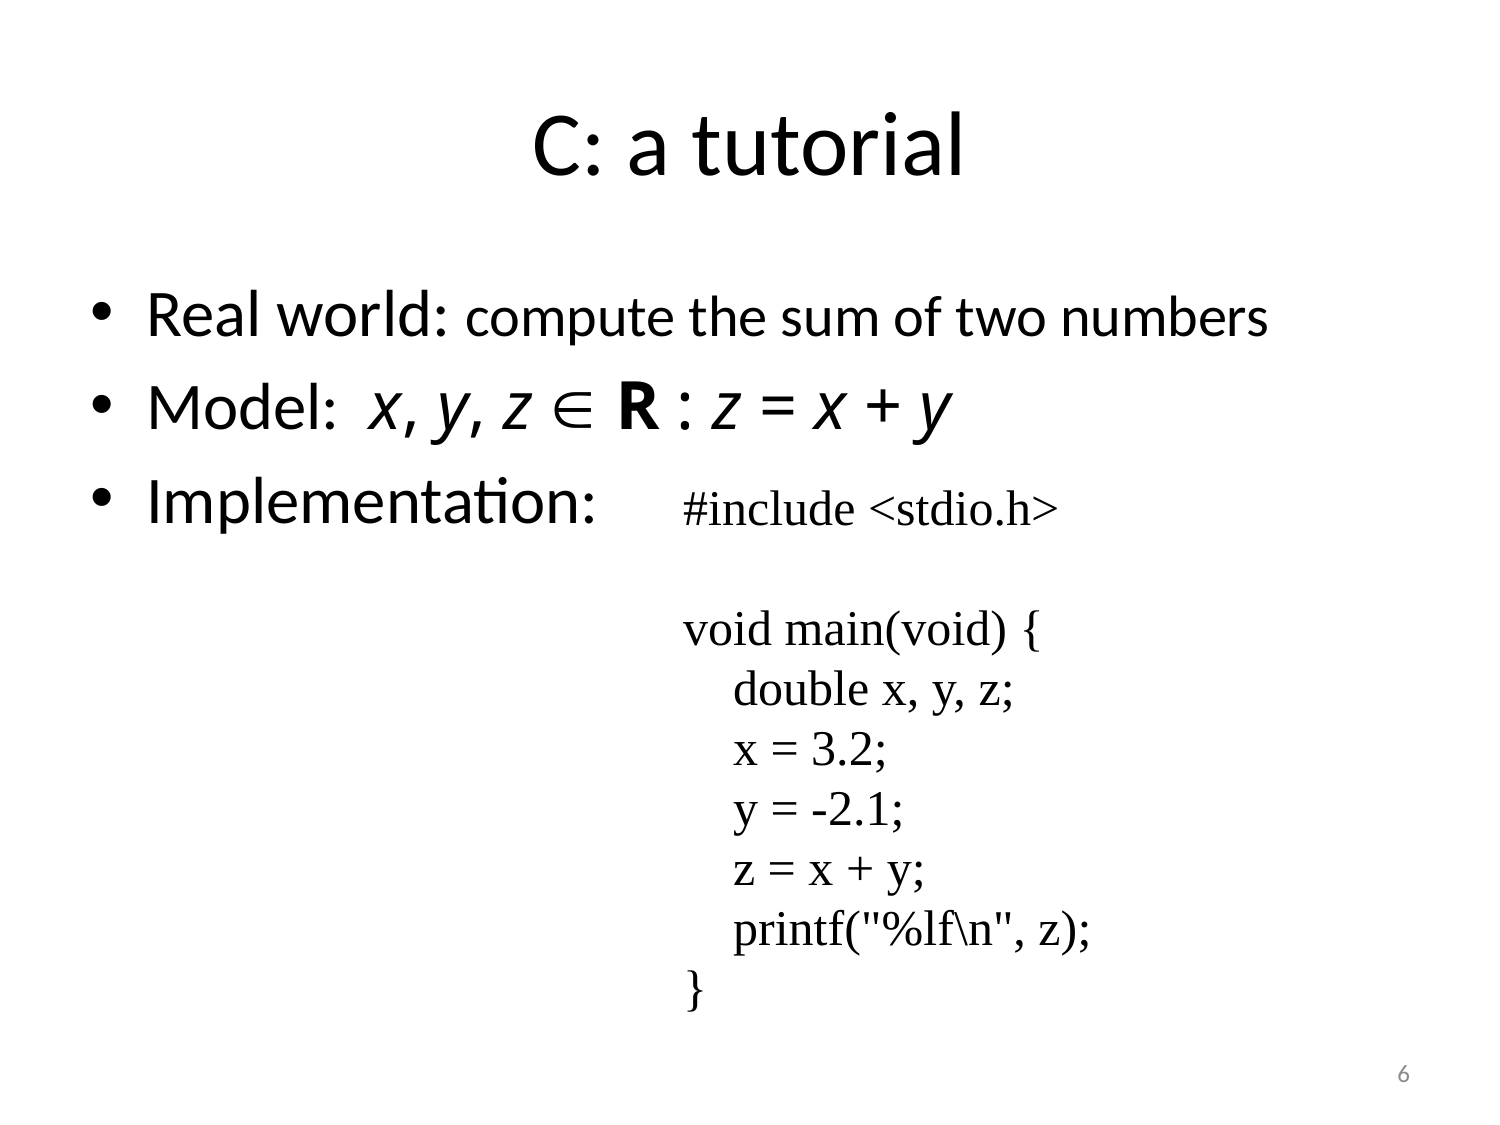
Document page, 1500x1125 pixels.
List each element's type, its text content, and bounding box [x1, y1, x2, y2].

title C: a tutorial [75, 45, 1425, 233]
text_box #include <stdio.h> void main(void) { double x, y, z; x = 3.2; y = -2.1; z = x + y; printf("%lf\n", z); } [668, 467, 1107, 1023]
slide_number 6 [1074, 1042, 1425, 1103]
list Real world: compute the sum of two numbers Model: x, y, z  R : z = x + y Implementation: [75, 262, 1425, 1005]
